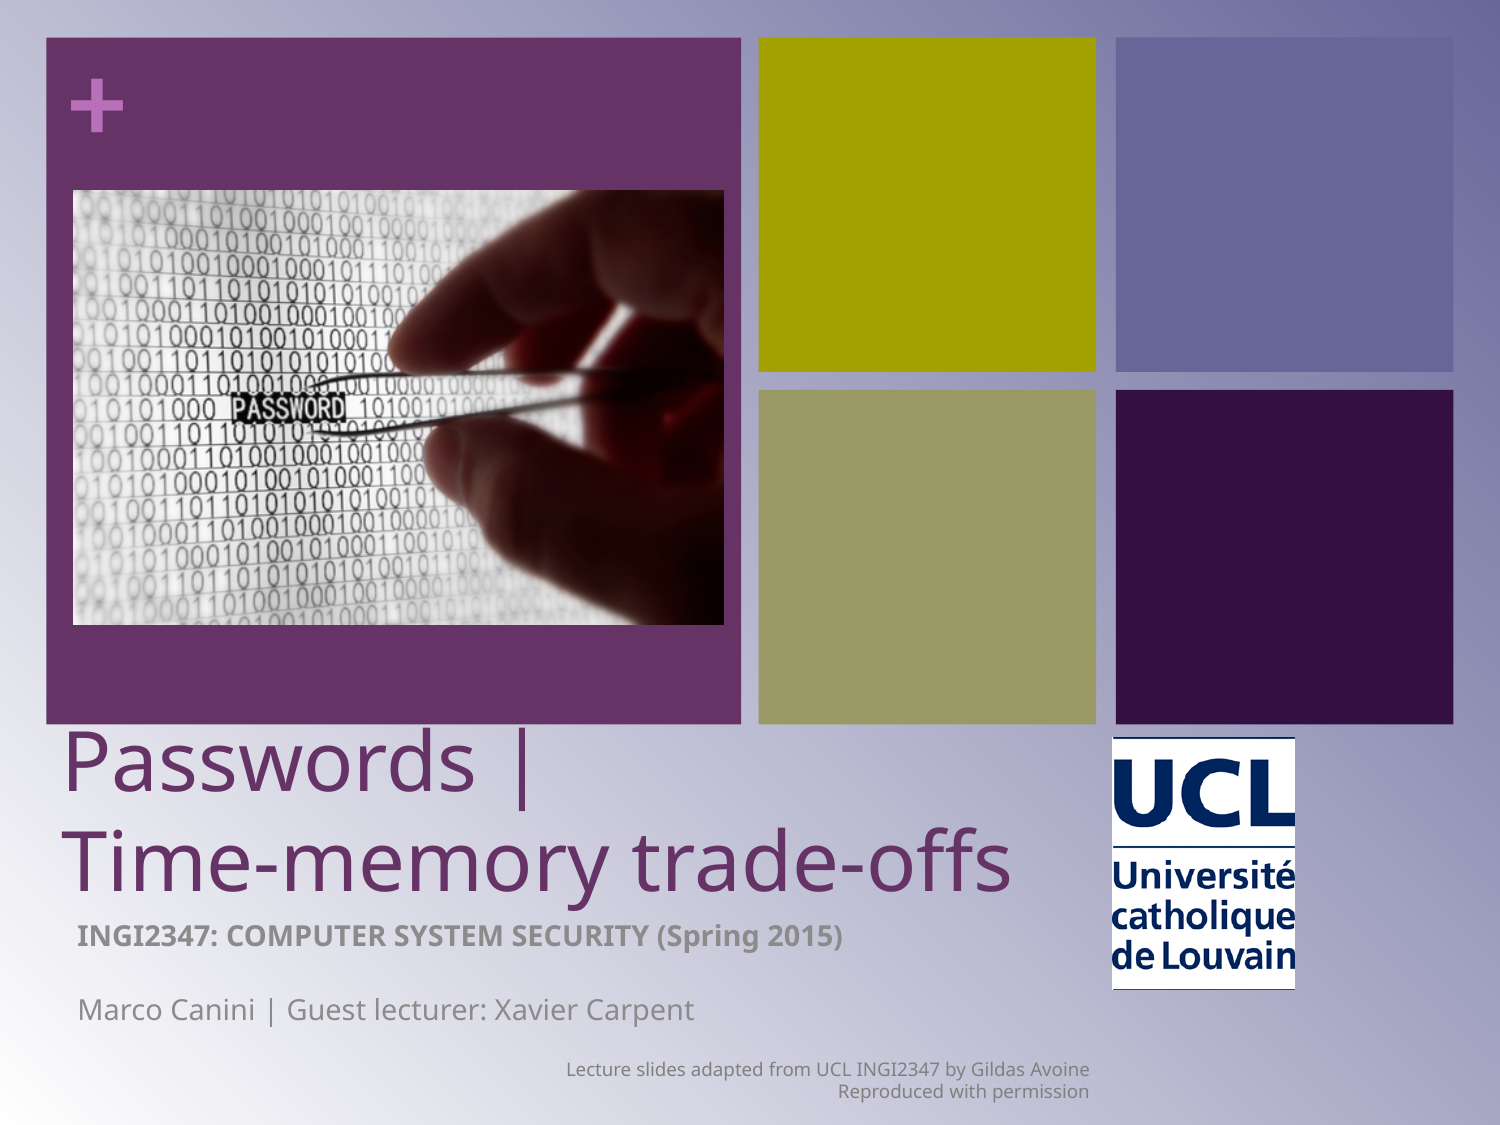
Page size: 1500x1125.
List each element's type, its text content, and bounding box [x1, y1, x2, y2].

picture [73, 190, 724, 626]
title Passwords | Time-memory trade-offs [46, 700, 1450, 916]
subtitle INGI2347: COMPUTER SYSTEM SECURITY (Spring 2015) Marco Canini | Guest lecturer: Xavier Carpent [62, 913, 1217, 1036]
text_box Lecture slides adapted from UCL INGI2347 by Gildas Avoine Reproduced with permission [24, 1049, 1105, 1110]
picture [1111, 736, 1296, 991]
